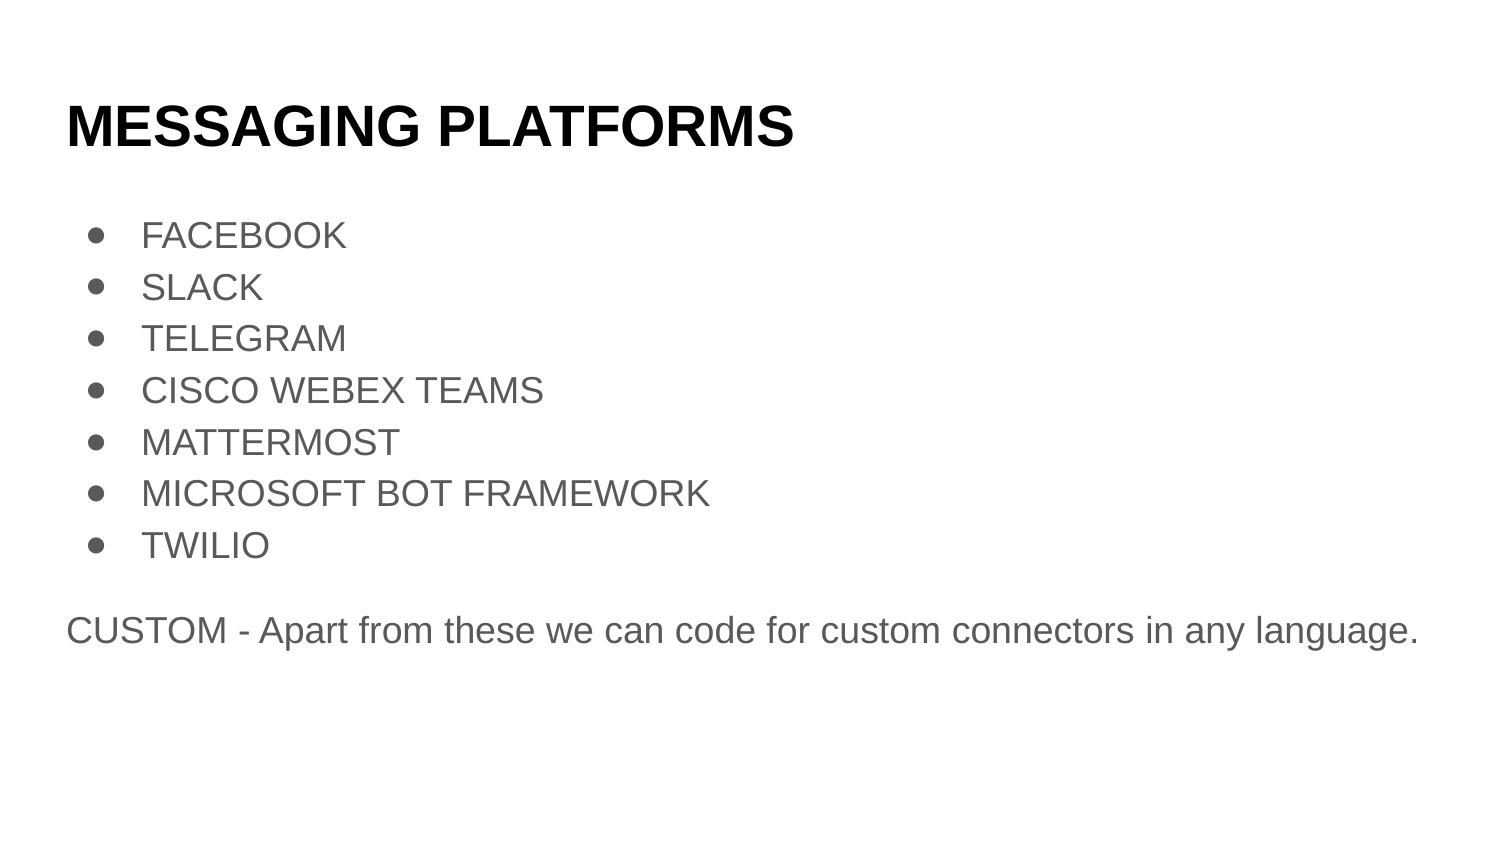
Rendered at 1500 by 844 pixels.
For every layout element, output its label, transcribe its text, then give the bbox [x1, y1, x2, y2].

title MESSAGING PLATFORMS [51, 72, 1449, 167]
list FACEBOOK SLACK TELEGRAM CISCO WEBEX TEAMS MATTERMOST MICROSOFT BOT FRAMEWORK TWILIO CUSTOM - Apart from these we can code for custom connectors in any language. [51, 189, 1449, 750]
